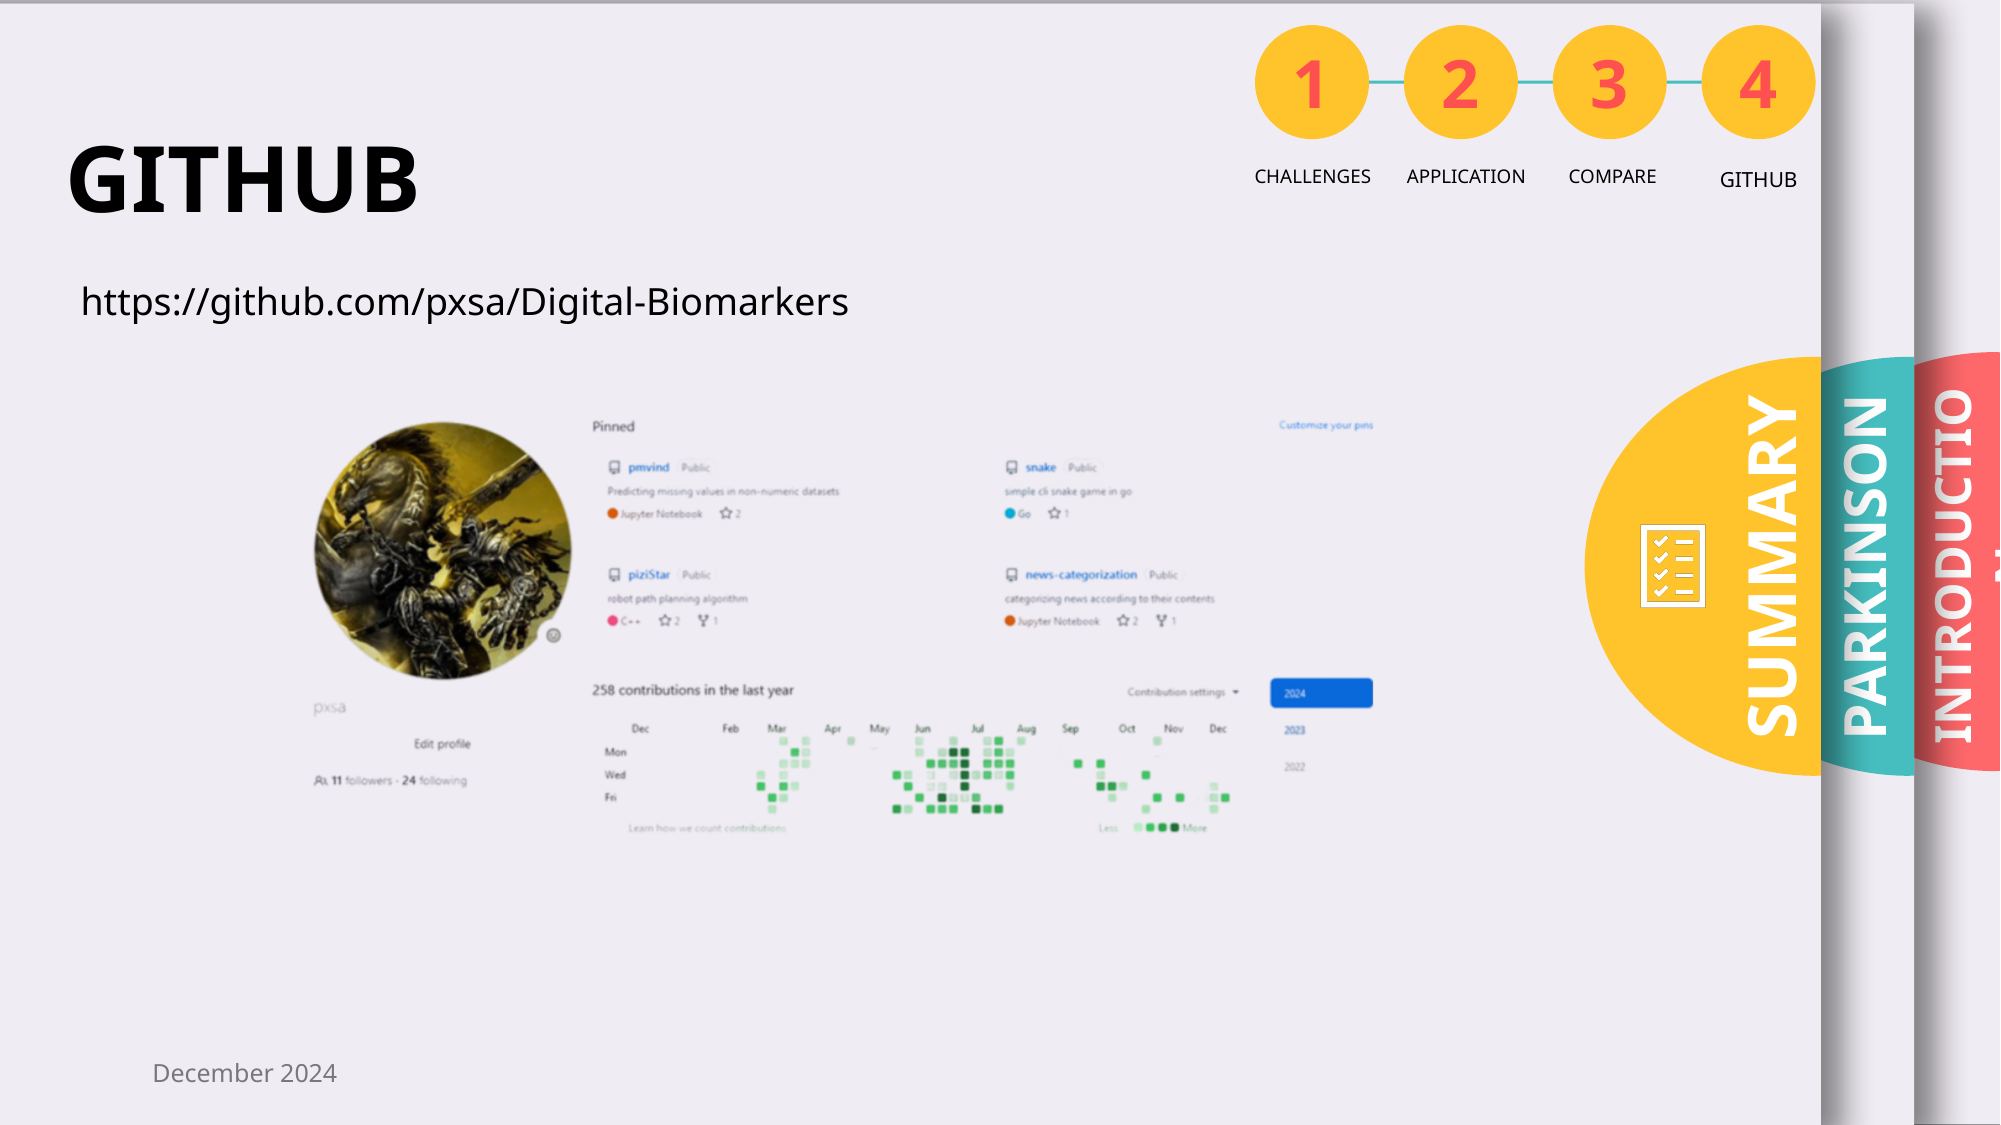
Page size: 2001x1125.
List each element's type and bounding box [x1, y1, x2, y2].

text_box [0, 3, 1822, 1125]
text_box [0, 0, 2000, 1125]
text_box [1822, 3, 1915, 1125]
text_box [1239, 24, 1820, 197]
picture [276, 395, 1404, 842]
